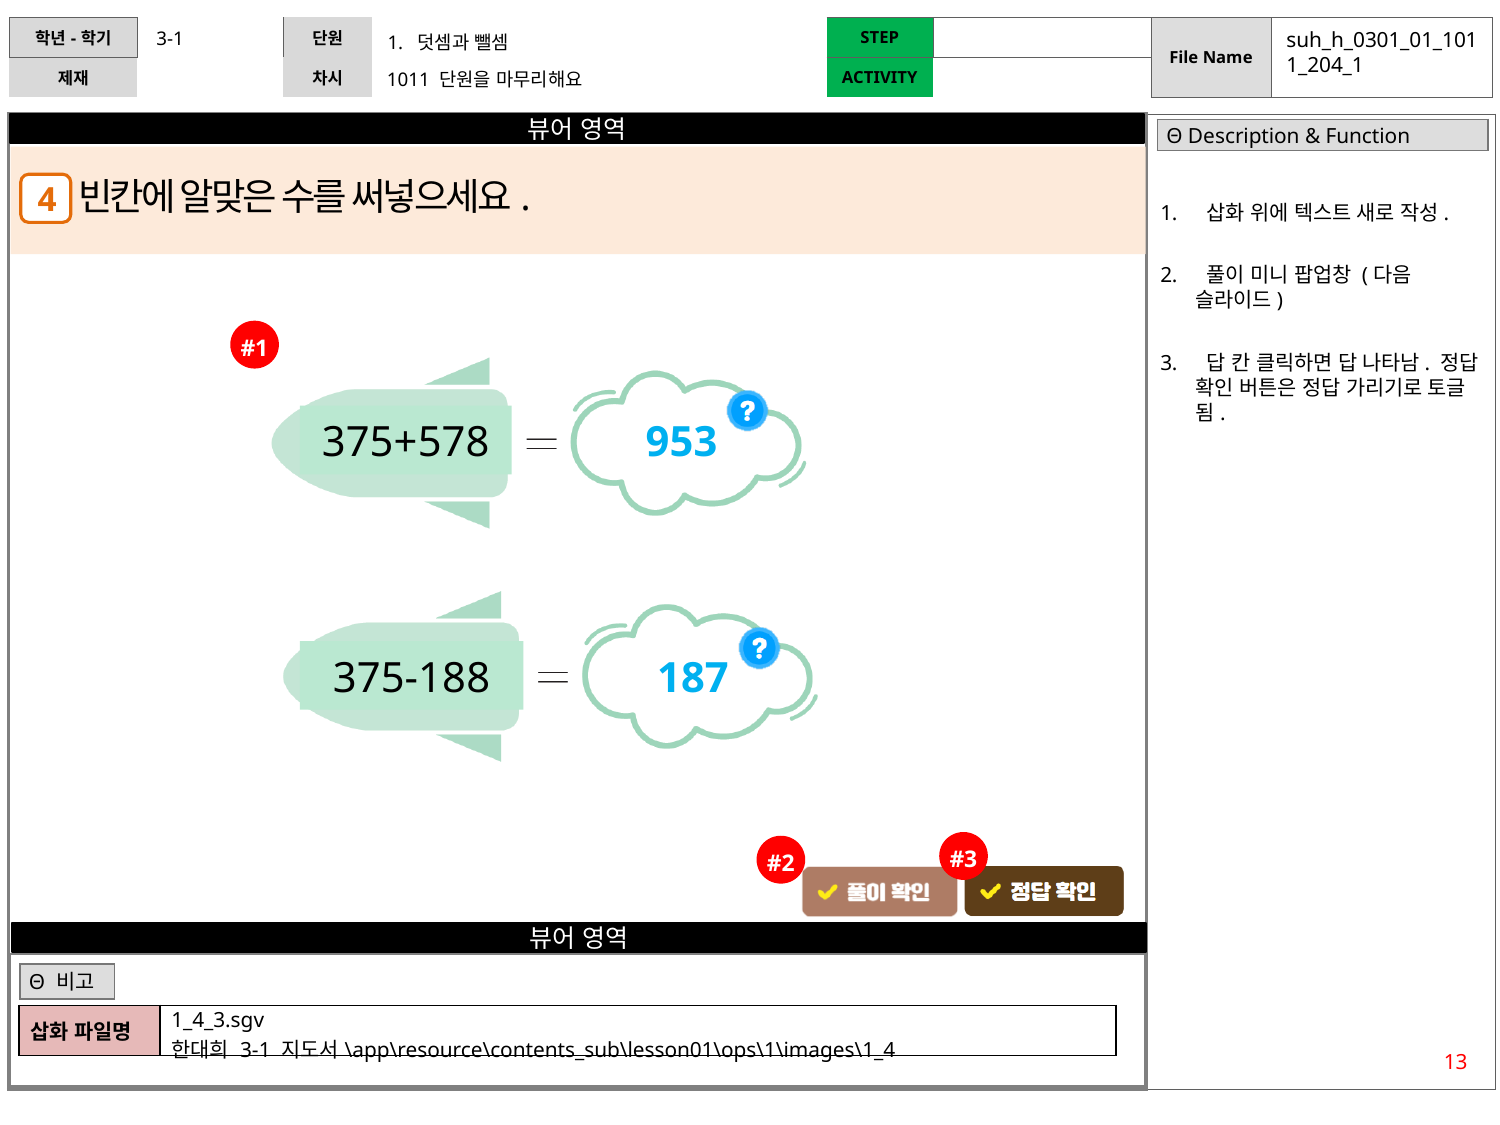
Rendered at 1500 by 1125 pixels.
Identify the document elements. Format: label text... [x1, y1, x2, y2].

text_box [9, 145, 1148, 256]
picture [963, 863, 1126, 918]
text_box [254, 328, 857, 788]
text_box 3-1 [141, 18, 284, 55]
text_box 1011 단원을 마무리해요 [372, 60, 821, 96]
text_box 삽화 위에 텍스트 새로 작성. 풀이 미니 팝업창 (다음 슬라이드) 답 칸 클릭하면 답 나타남. 정답 확인 버튼은 정답 가리기로 토글 됨. [1145, 160, 1500, 557]
text_box #1 [228, 318, 275, 371]
table_header 삽화 파일명 [20, 1006, 159, 1055]
table_header Θ Description & Function [1158, 120, 1487, 150]
picture [800, 864, 958, 918]
table_header 1_4_3.sgv 한대희 3-1 지도서\app\resource\contents_sub\lesson01\ops\1\images\1_4 [161, 1006, 1115, 1055]
text_box 1. 덧셈과 뺄셈 [372, 23, 828, 48]
text_box #3 [937, 829, 990, 864]
text_box suh_h_0301_01_1011_204_1 [1271, 18, 1500, 84]
text_box 4 [18, 172, 63, 225]
text_box 빈칸에 알맞은 수를 써넣으세요. [63, 165, 1150, 225]
text_box #2 [754, 833, 808, 886]
